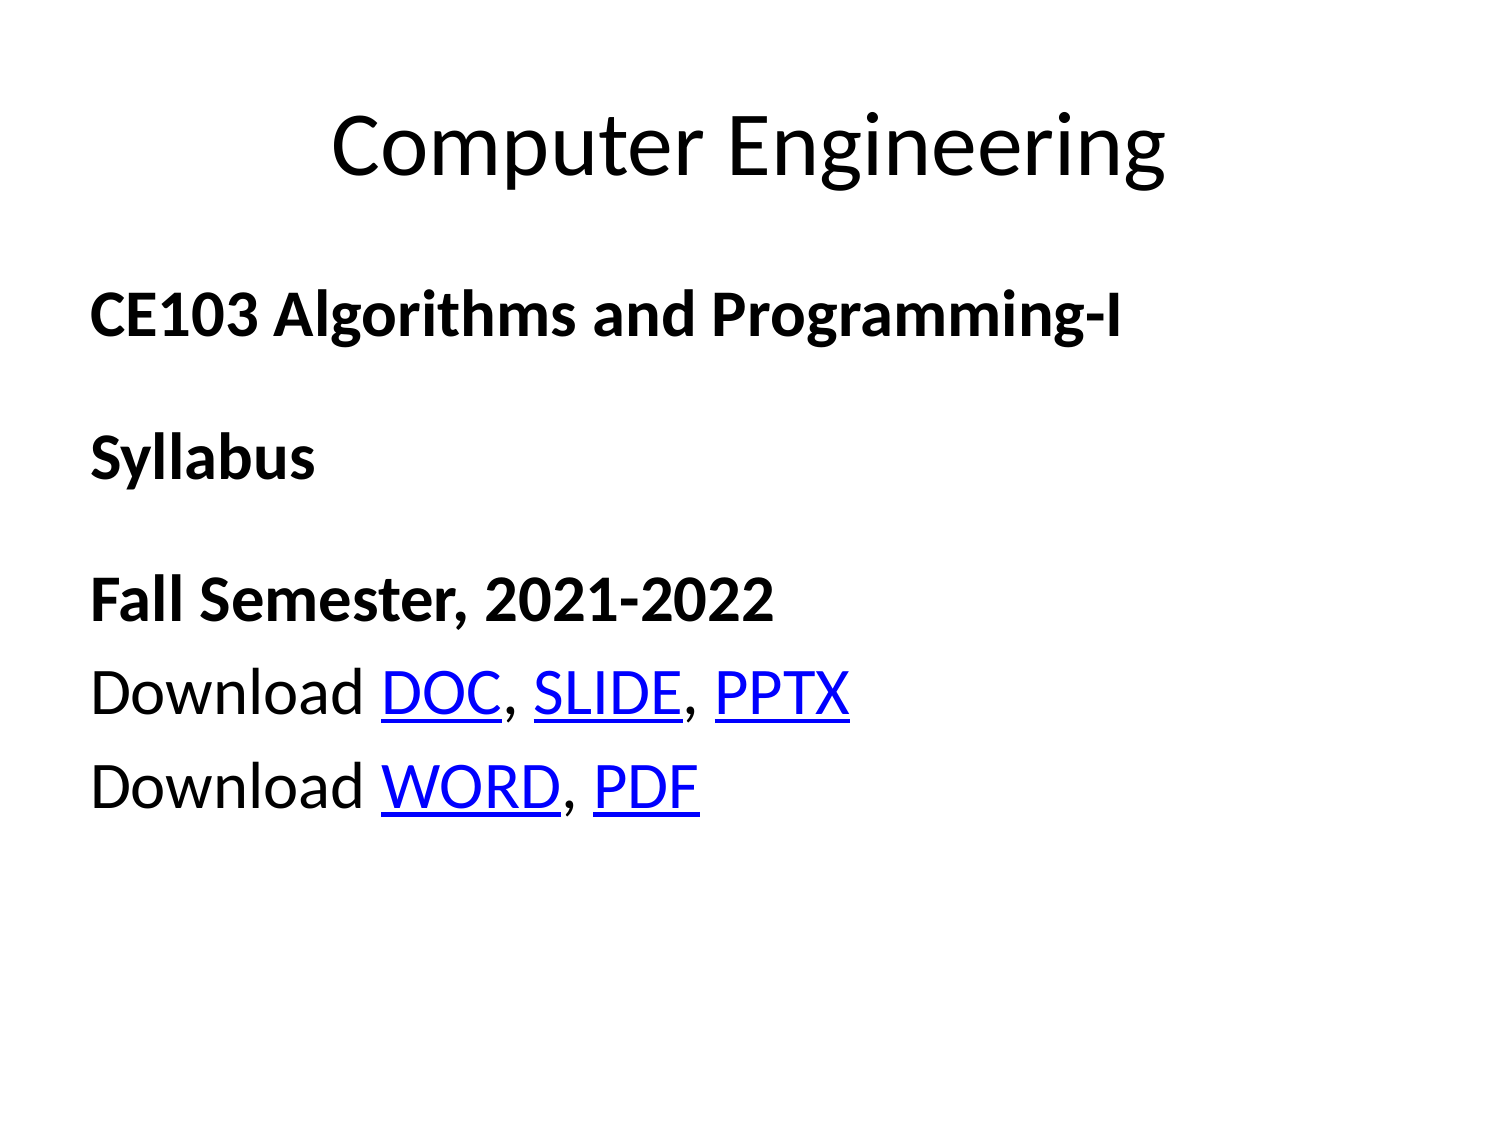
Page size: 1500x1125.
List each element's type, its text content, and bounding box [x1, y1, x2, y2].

list CE103 Algorithms and Programming-I Syllabus Fall Semester, 2021-2022 Download DOC, SLIDE, PPTX Download WORD, PDF [75, 262, 1425, 1005]
title Computer Engineering [75, 45, 1425, 233]
